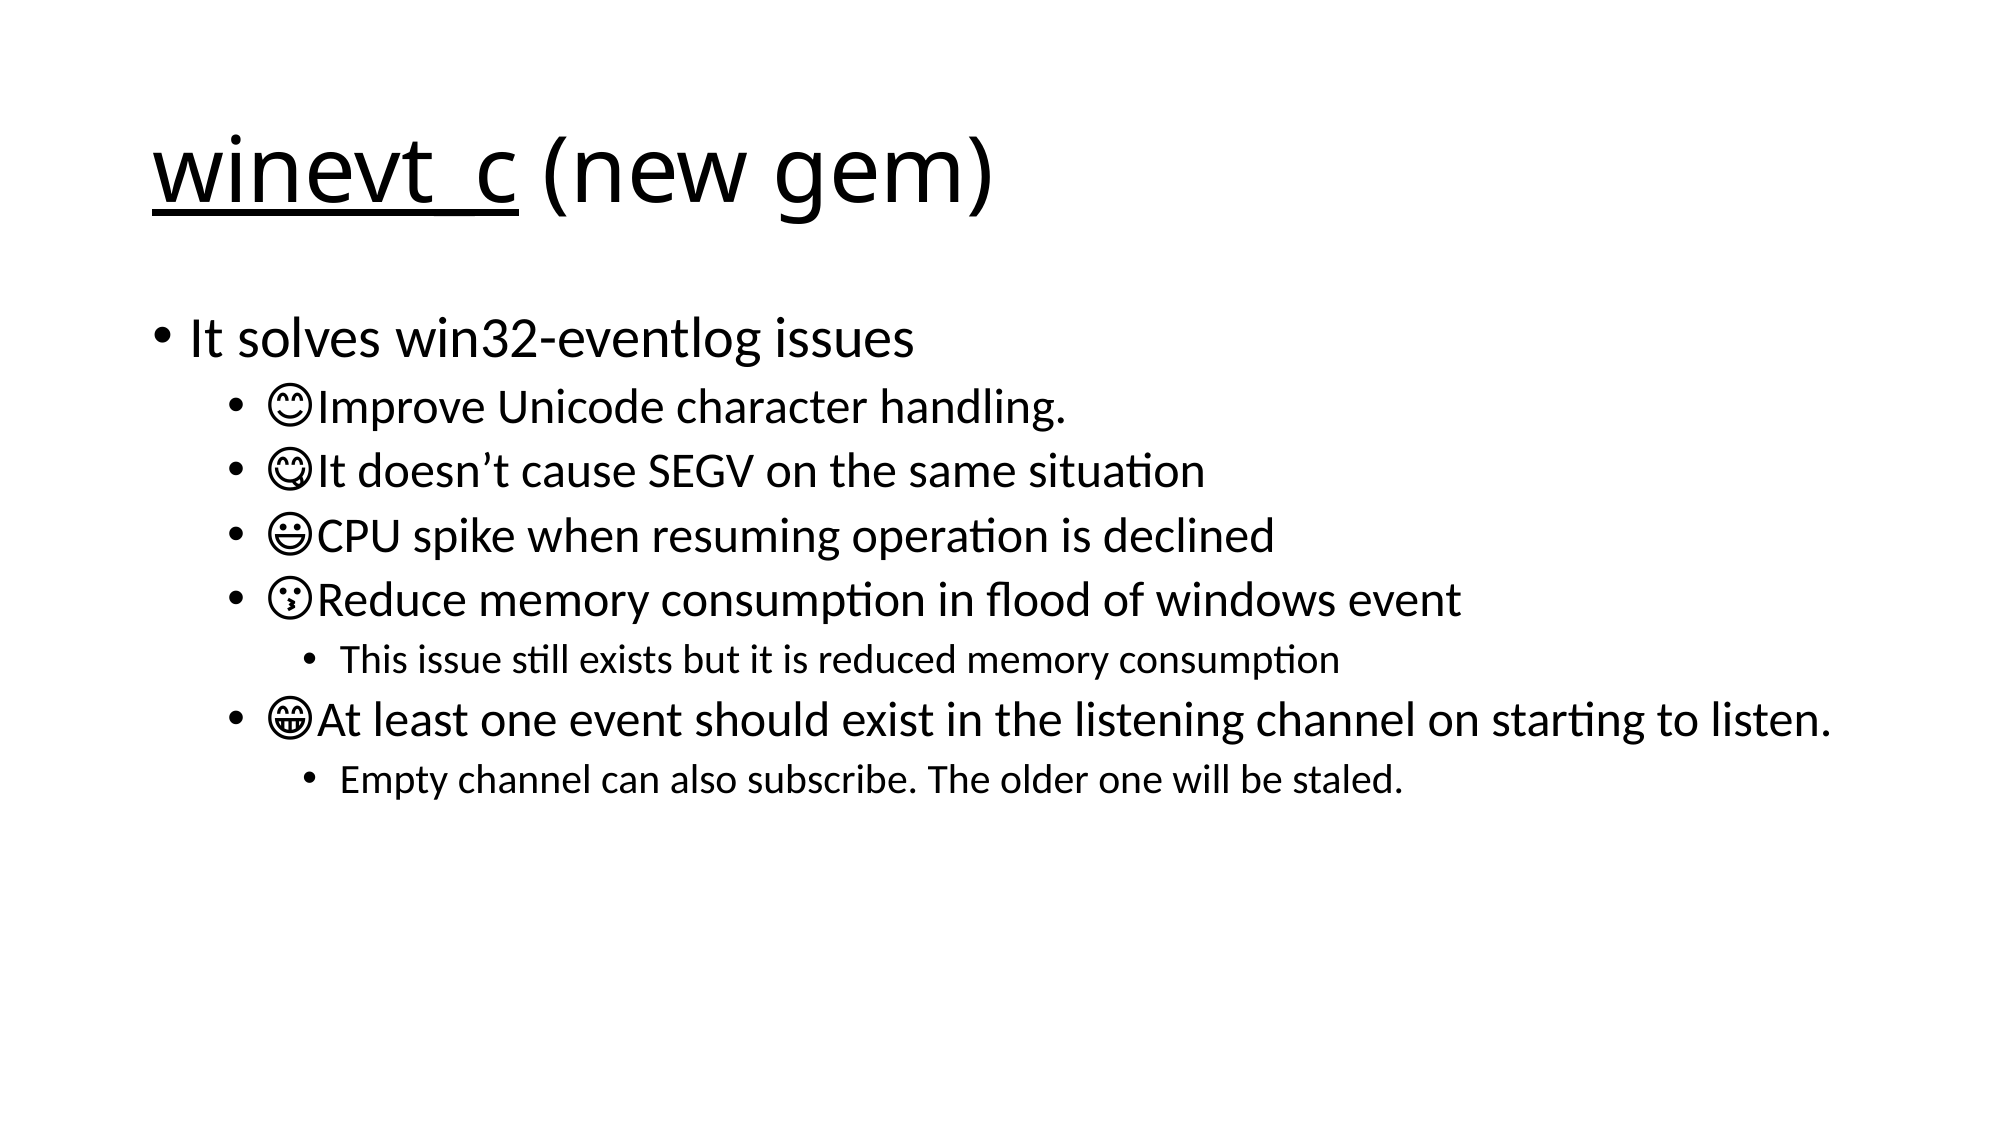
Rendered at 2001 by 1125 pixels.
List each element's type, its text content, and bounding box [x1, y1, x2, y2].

title winevt_c (new gem) [137, 59, 1863, 278]
list It solves win32-eventlog issues 😊Improve Unicode character handling. 😋It doesn’t cause SEGV on the same situation 😃CPU spike when resuming operation is declined 😗Reduce memory consumption in flood of windows event This issue still exists but it is reduced memory consumption 😁At least one event should exist in the listening channel on starting to listen. Empty channel can also subscribe. The older one will be staled. [137, 299, 1863, 1014]
